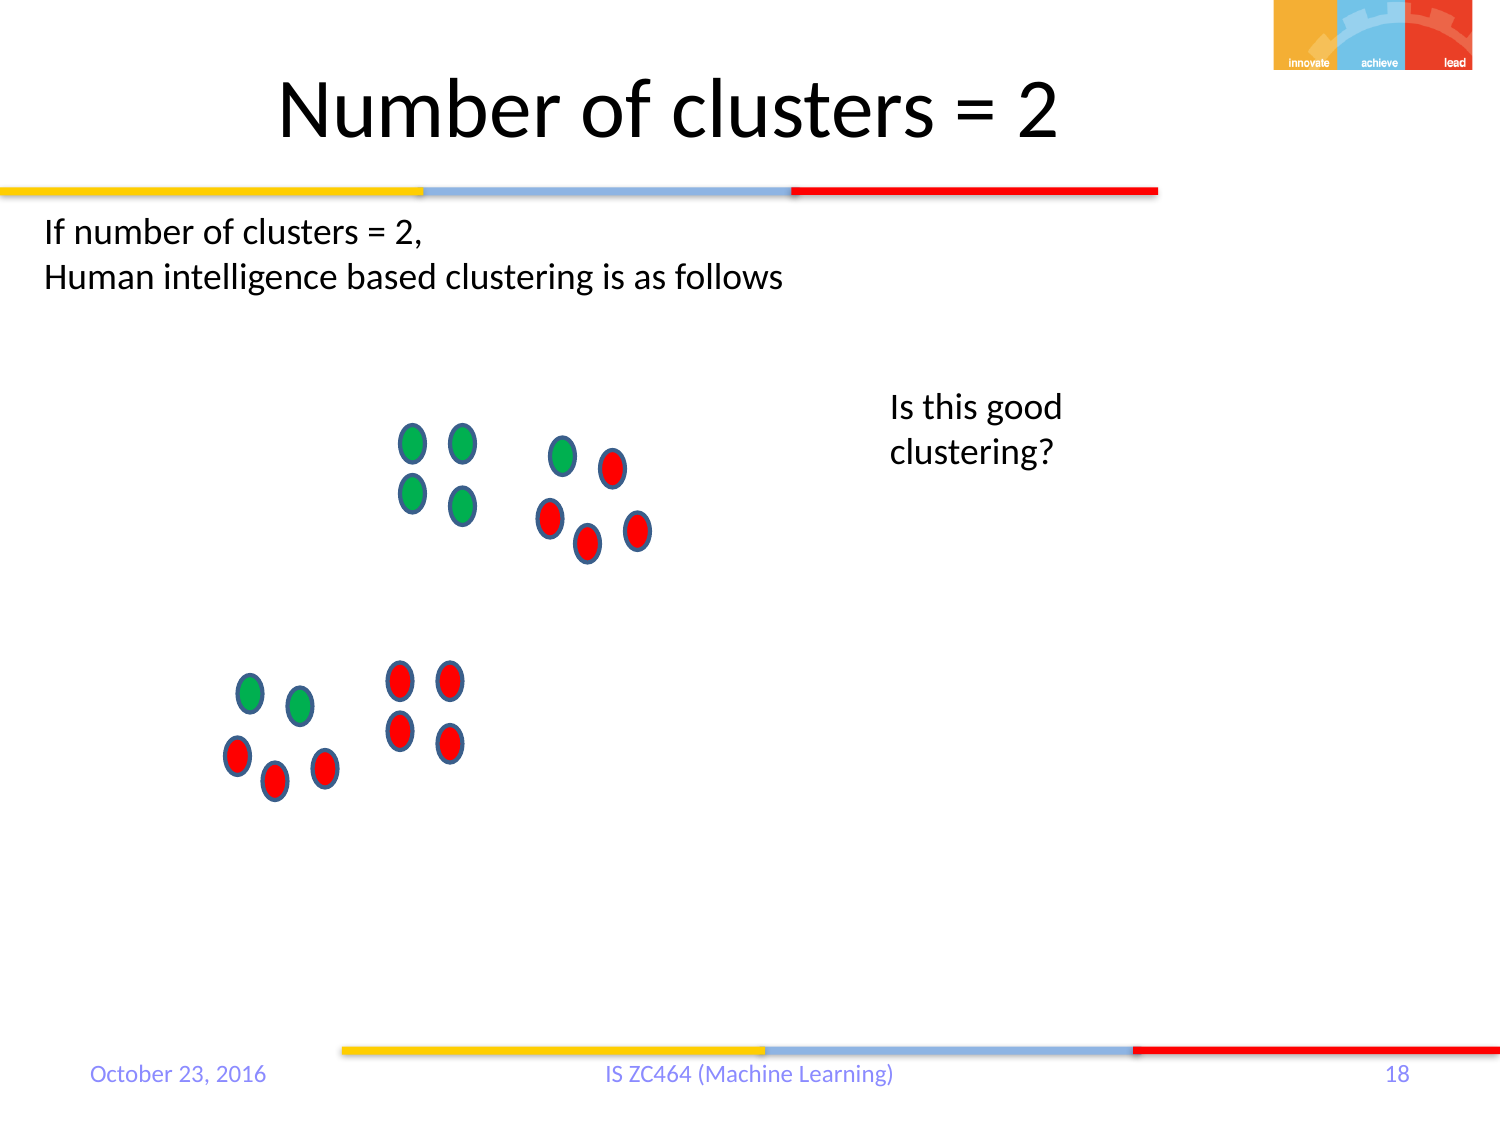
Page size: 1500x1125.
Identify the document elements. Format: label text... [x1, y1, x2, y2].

footer IS ZC464 (Machine Learning) [512, 1042, 988, 1103]
text_box [547, 435, 578, 478]
text_box [622, 510, 653, 553]
text_box [597, 447, 628, 490]
text_box [535, 497, 565, 540]
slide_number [75, 1042, 425, 1103]
text_box [222, 735, 253, 778]
text_box [435, 722, 465, 765]
text_box [397, 422, 428, 465]
picture [1273, 0, 1473, 70]
text_box [397, 472, 428, 515]
text_box [572, 522, 603, 565]
text_box [310, 747, 340, 790]
title Number of clusters = 2 [75, 45, 1263, 163]
text_box If number of clusters = 2, Human intelligence based clustering is as follows [29, 199, 800, 305]
text_box [385, 710, 415, 753]
text_box Is this good clustering? [874, 374, 1163, 480]
text_box [235, 672, 265, 715]
text_box [435, 660, 465, 703]
text_box [447, 422, 478, 465]
text_box [447, 485, 478, 528]
text_box [285, 685, 315, 728]
text_box [260, 760, 290, 803]
text_box [385, 660, 415, 703]
slide_number 18 [1074, 1042, 1425, 1103]
